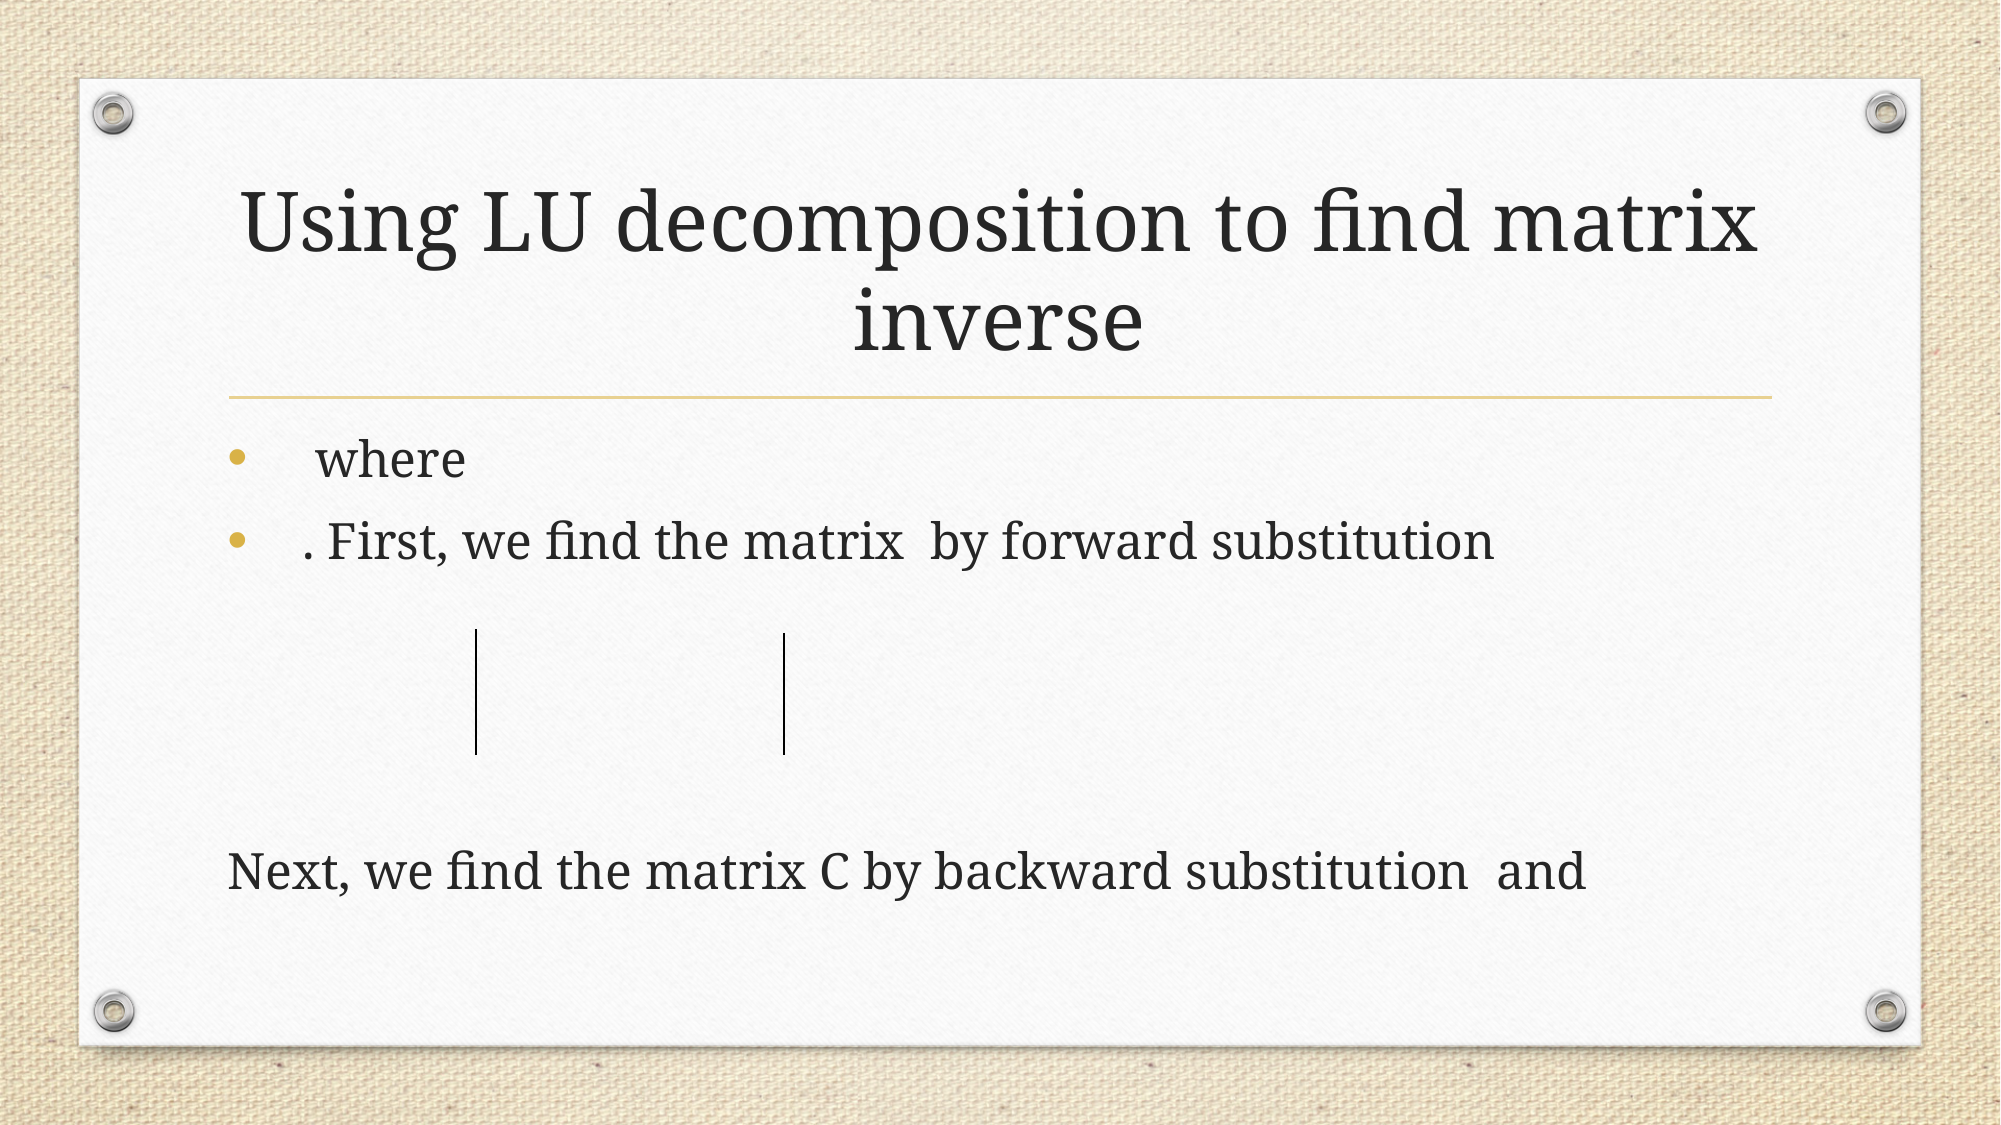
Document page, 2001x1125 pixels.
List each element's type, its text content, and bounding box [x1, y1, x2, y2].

picture [0, 0, 2001, 1125]
title Using LU decomposition to find matrix inverse [212, 161, 1788, 375]
